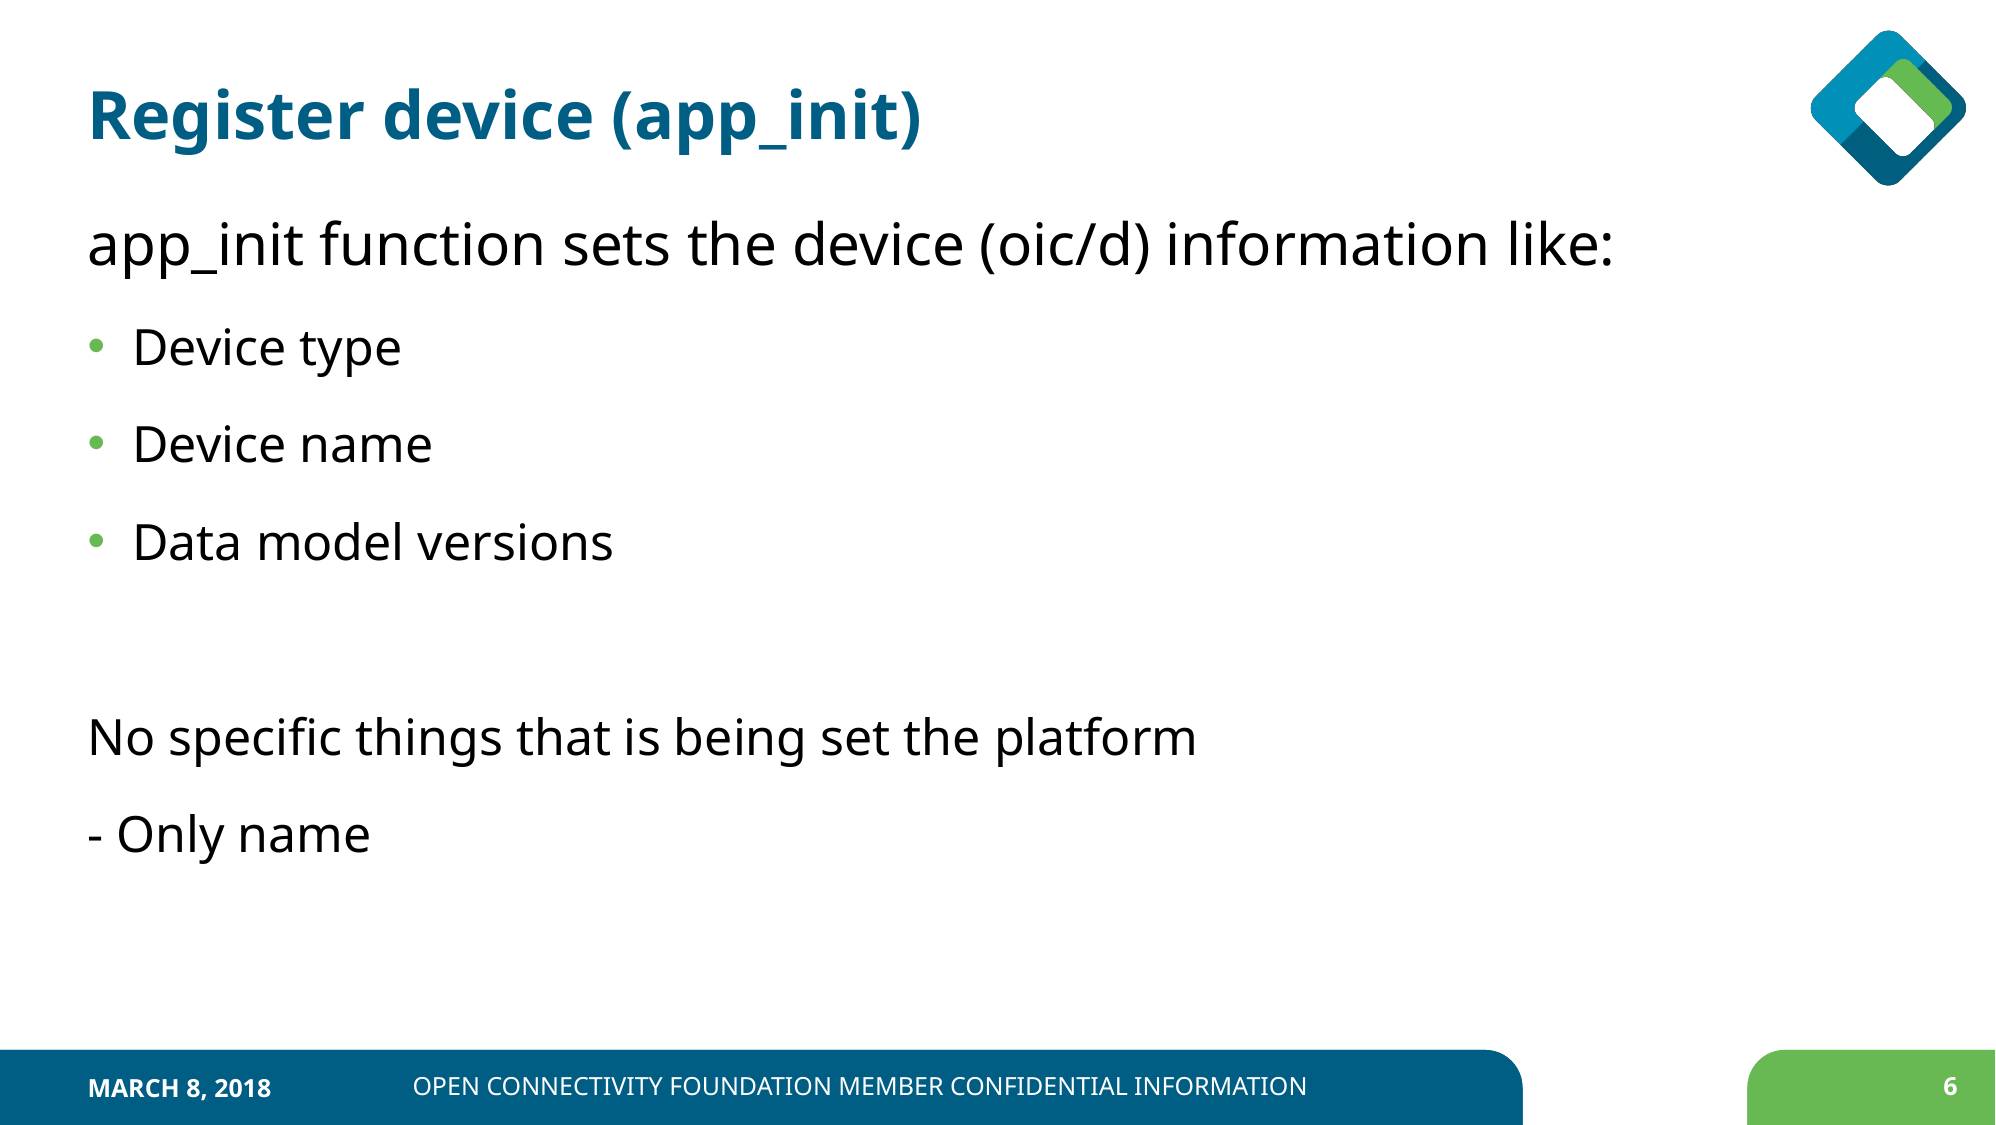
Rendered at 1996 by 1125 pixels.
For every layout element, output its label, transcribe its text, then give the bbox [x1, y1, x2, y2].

title Register device (app_init) [72, 24, 1773, 200]
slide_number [72, 1062, 397, 1113]
slide_number 6 [1797, 1062, 1973, 1113]
picture [1855, 60, 1951, 156]
picture [1810, 29, 1967, 105]
picture [1894, 111, 1967, 186]
picture [1810, 113, 1883, 186]
footer Open Connectivity Foundation Member Confidential Information [397, 1062, 1485, 1113]
list app_init function sets the device (oic/d) information like: Device type Device name Data model versions No specific things that is being set the platform - Only name [72, 200, 1948, 1025]
